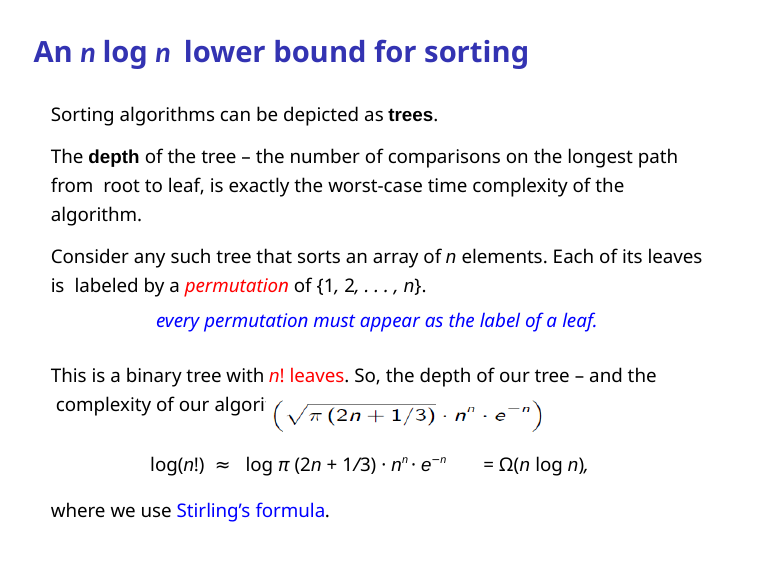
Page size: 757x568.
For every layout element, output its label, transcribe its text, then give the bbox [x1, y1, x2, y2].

text_box Sorting algorithms can be depicted as trees. The depth of the tree – the number of comparisons on the longest path from root to leaf, is exactly the worst-case time complexity of the algorithm. Consider any such tree that sorts an array of n elements. Each of its leaves is labeled by a permutation of {1, 2, . . . , n}. every permutation must appear as the label of a leaf. This is a binary tree with n! leaves. So, the depth of our tree – and the complexity of our algorithm – must be at least log(n!) ≈ log π (2n + 1/3) · nn · e−n = Ω(n log n), where we use Stirling’s formula. [48, 96, 708, 521]
picture [265, 396, 544, 435]
title An n log n lower bound for sorting [31, 33, 757, 129]
